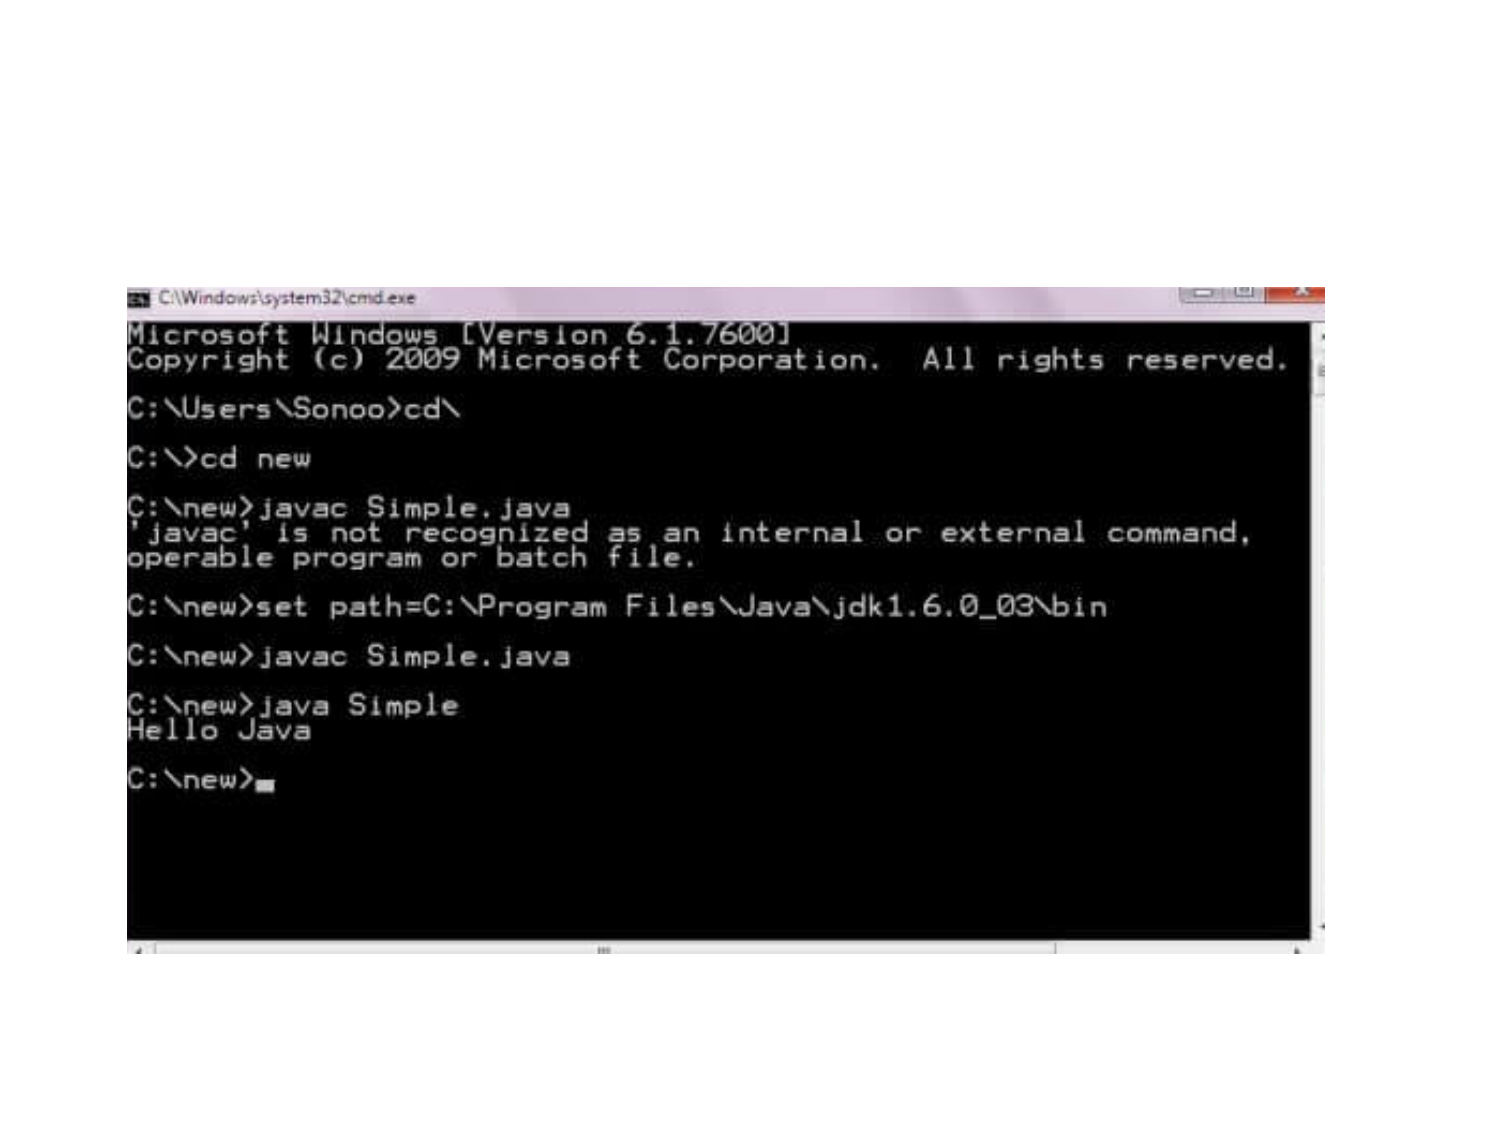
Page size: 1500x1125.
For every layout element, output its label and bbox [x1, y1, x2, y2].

list [127, 287, 1326, 954]
